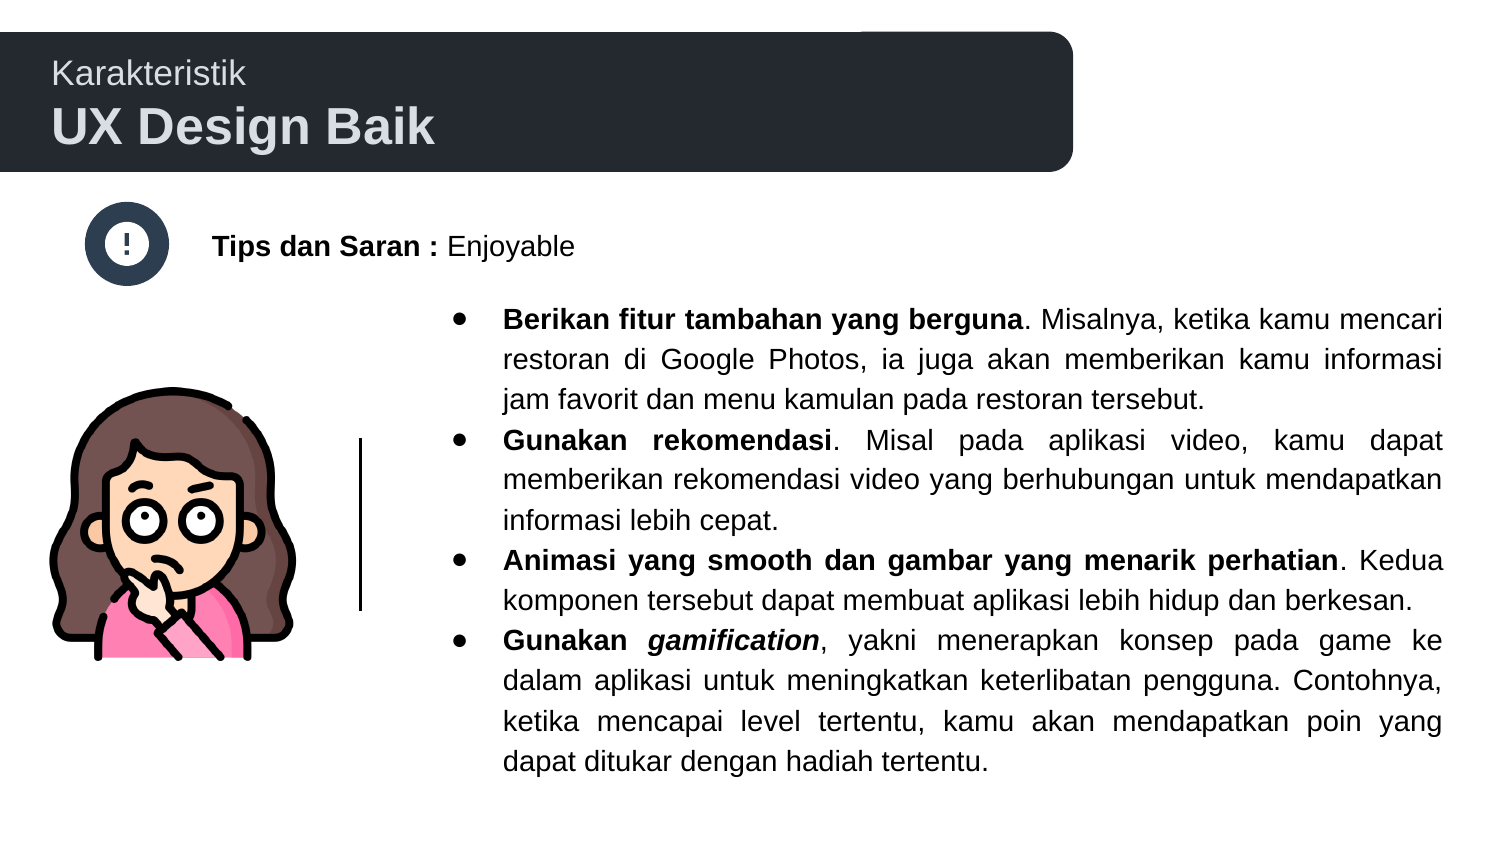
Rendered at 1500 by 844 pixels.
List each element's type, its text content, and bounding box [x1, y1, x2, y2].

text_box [0, 32, 1073, 172]
text_box [105, 221, 149, 266]
picture [35, 387, 310, 661]
text_box Berikan fitur tambahan yang berguna. Misalnya, ketika kamu mencari restoran di Google Photos, ia juga akan memberikan kamu informasi jam favorit dan menu kamulan pada restoran tersebut. Gunakan rekomendasi. Misal pada aplikasi video, kamu dapat memberikan rekomendasi video yang berhubungan untuk mendapatkan informasi lebih cepat. Animasi yang smooth dan gambar yang menarik perhatian. Kedua komponen tersebut dapat membuat aplikasi lebih hidup dan berkesan. Gunakan gamification, yakni menerapkan konsep pada game ke dalam aplikasi untuk meningkatkan keterlibatan pengguna. Contohnya, ketika mencapai level tertentu, kamu akan mendapatkan poin yang dapat ditukar dengan hadiah tertentu. [431, 280, 1459, 792]
text_box [84, 201, 170, 287]
text_box Tips dan Saran : Enjoyable [196, 212, 652, 276]
